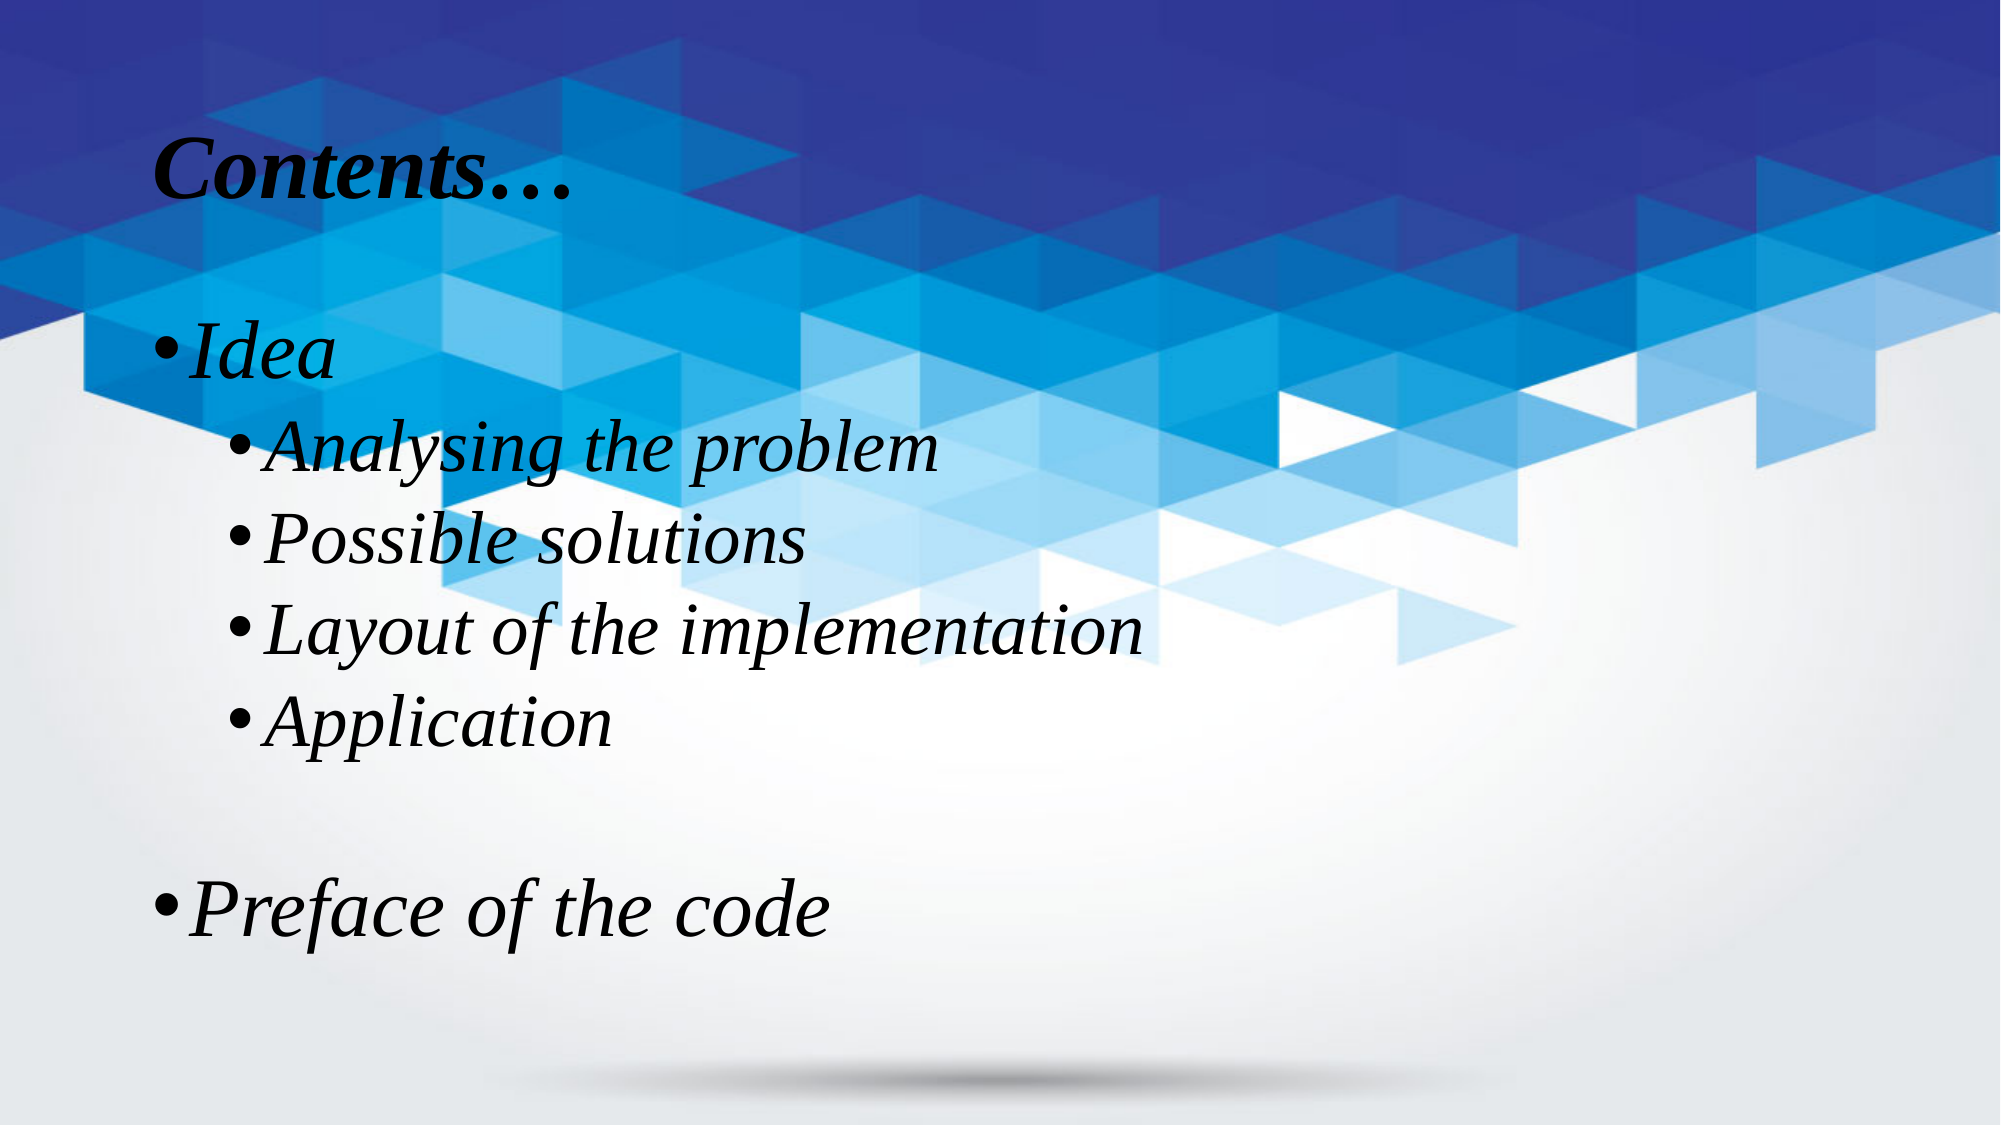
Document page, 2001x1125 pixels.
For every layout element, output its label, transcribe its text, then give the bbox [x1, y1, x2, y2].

list Idea Analysing the problem Possible solutions Layout of the implementation Application Preface of the code [137, 299, 1863, 1014]
title Contents… [137, 59, 1863, 278]
picture [0, 0, 2001, 1125]
